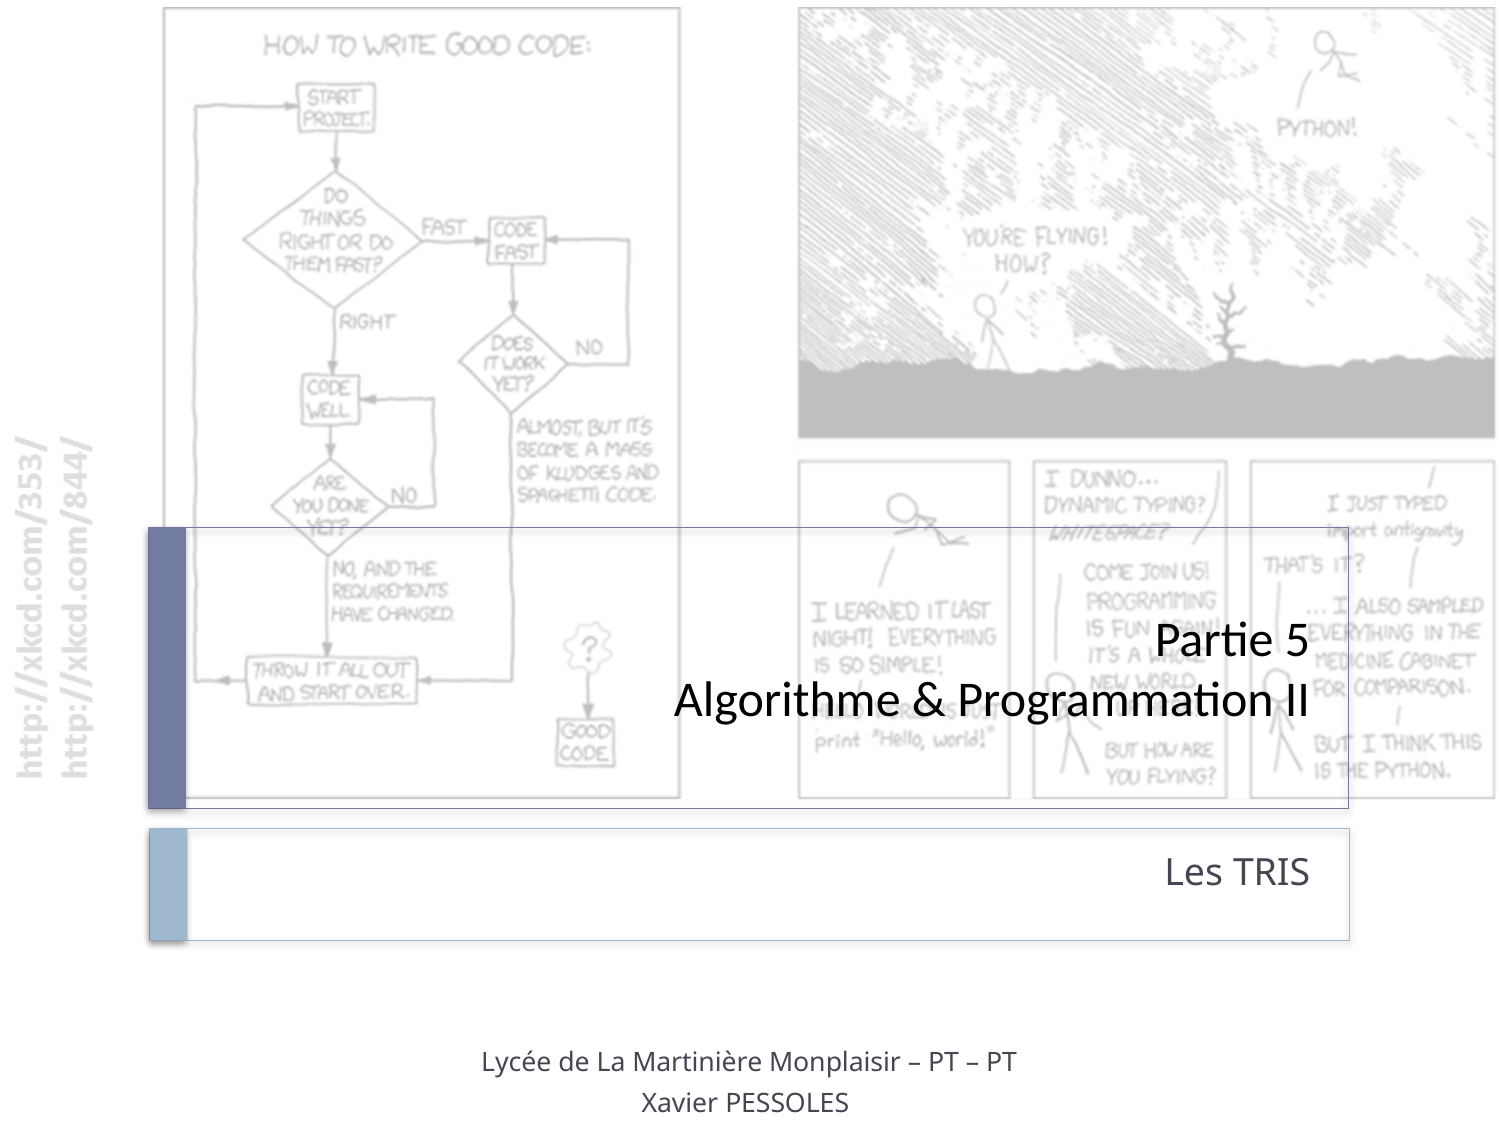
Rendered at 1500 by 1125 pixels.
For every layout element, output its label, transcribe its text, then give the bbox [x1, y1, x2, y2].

title Partie 5 Algorithme & Programmation II [200, 539, 1325, 800]
subtitle Les TRIS [200, 840, 1325, 929]
